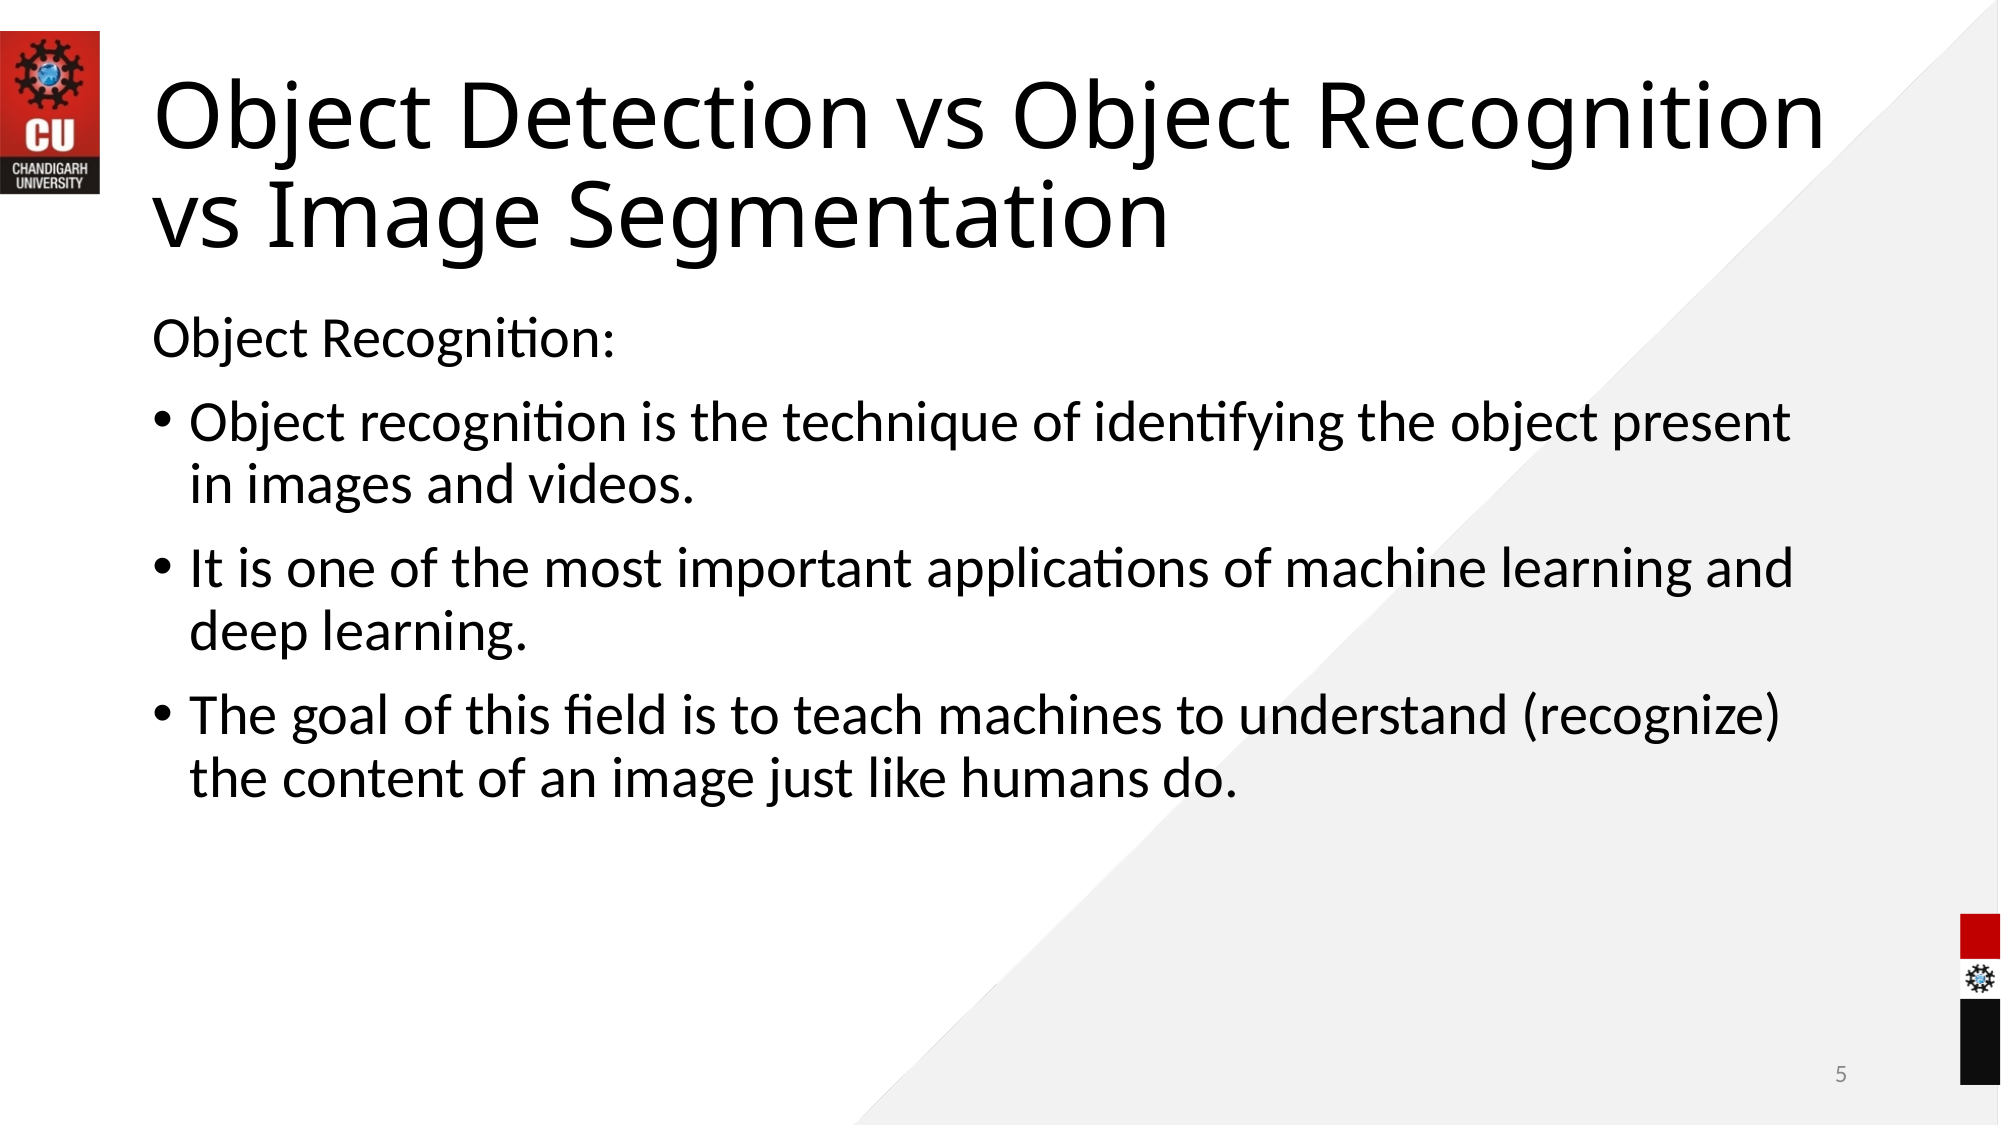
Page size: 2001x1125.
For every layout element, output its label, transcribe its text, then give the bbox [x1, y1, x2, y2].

picture [0, 0, 2001, 1125]
slide_number 5 [1412, 1042, 1863, 1103]
list Object Recognition: Object recognition is the technique of identifying the object present in images and videos. It is one of the most important applications of machine learning and deep learning. The goal of this field is to teach machines to understand (recognize) the content of an image just like humans do. [137, 299, 1863, 1014]
title Object Detection vs Object Recognition vs Image Segmentation [137, 59, 1863, 278]
